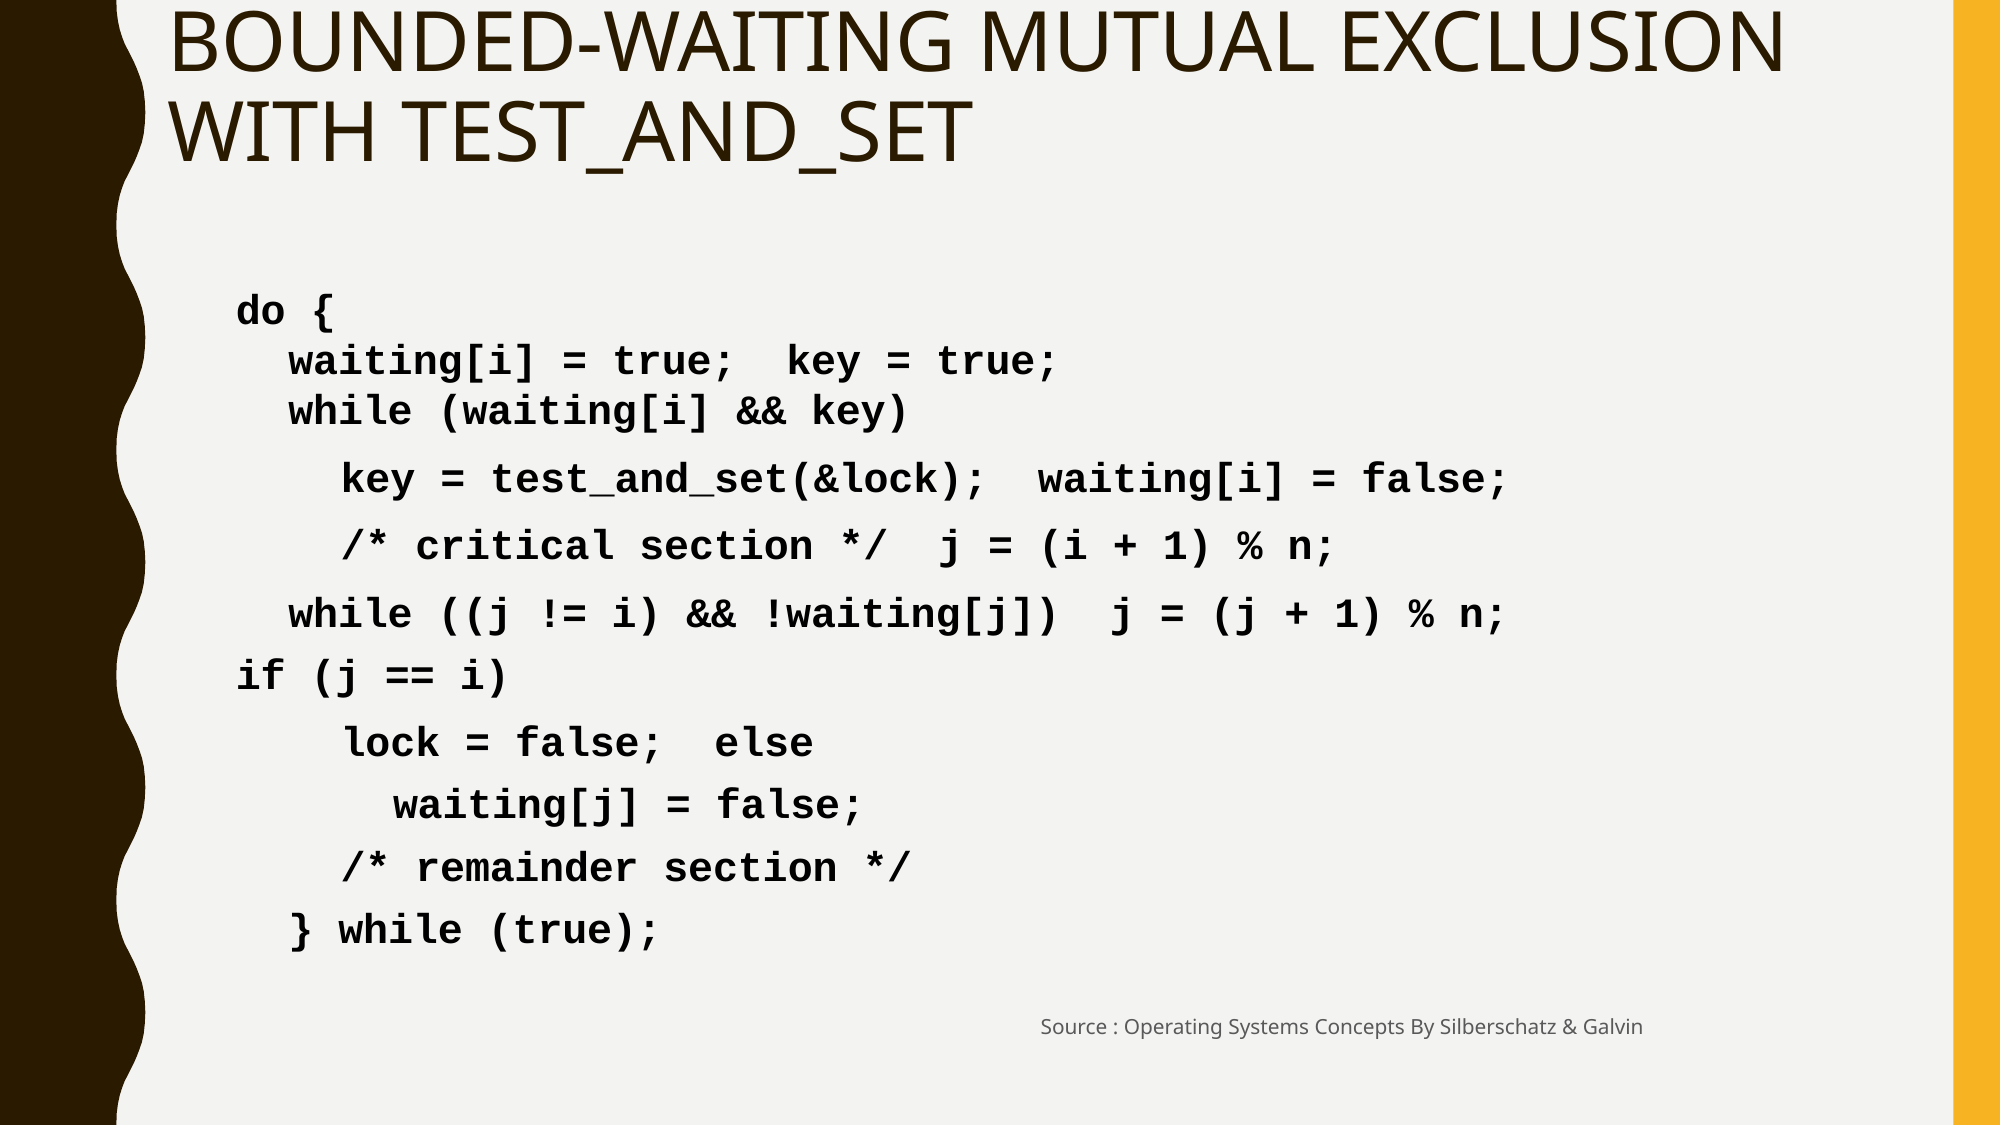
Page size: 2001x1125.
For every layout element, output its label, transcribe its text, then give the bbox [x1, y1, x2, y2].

text_box Source : Operating Systems Concepts By Silberschatz & Galvin [1025, 1006, 1818, 1047]
text_box do { waiting[i] = true; key = true; while (waiting[i] && key) key = test_and_set(&lock); waiting[i] = false; /* critical section */ j = (i + 1) % n; while ((j != i) && !waiting[j]) j = (j + 1) % n; if (j == i) lock = false; else waiting[j] = false; /* remainder section */ } while (true); [233, 282, 1553, 952]
slide_number [137, 746, 588, 1125]
title Bounded-waiting Mutual Exclusion with test_and_set [165, 0, 2000, 188]
footer [662, 952, 1338, 1125]
